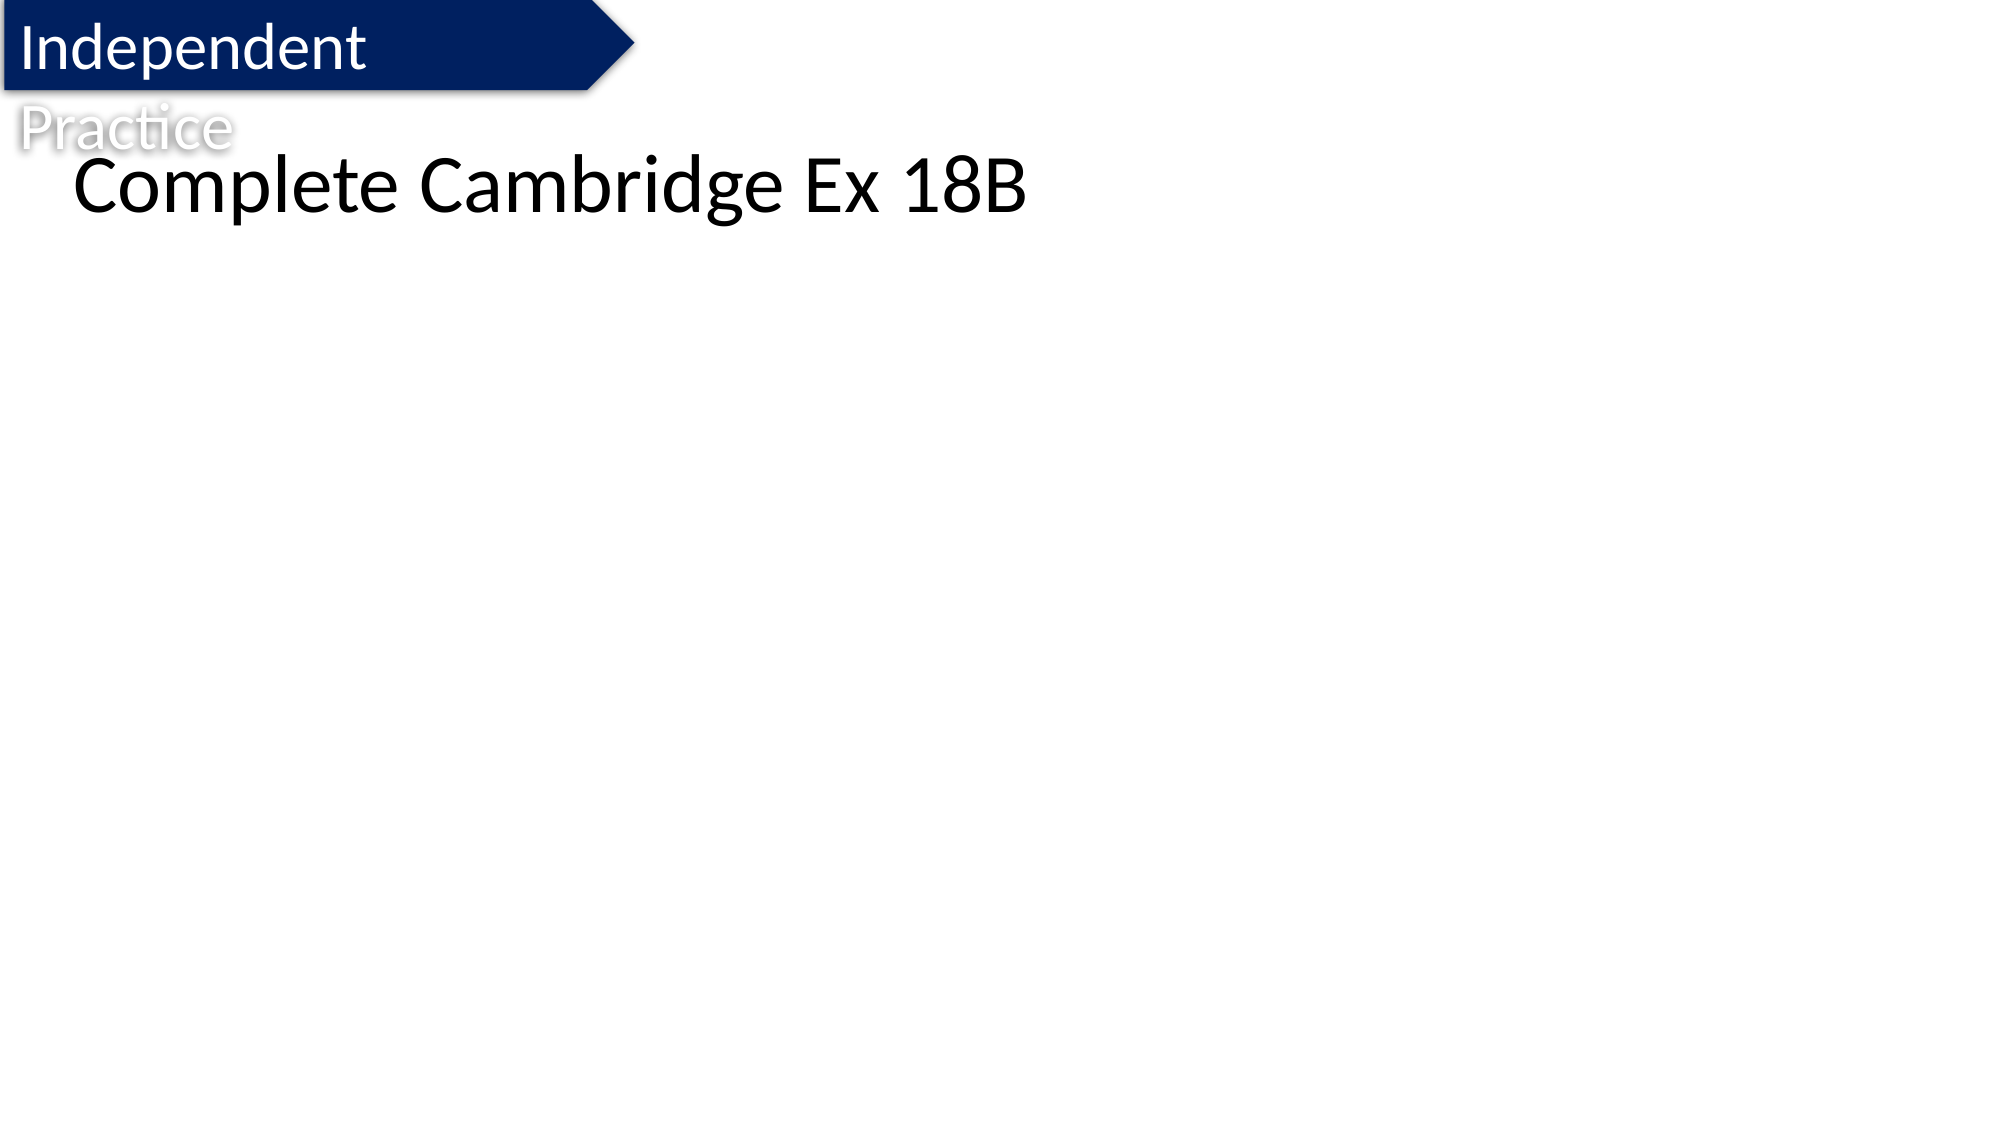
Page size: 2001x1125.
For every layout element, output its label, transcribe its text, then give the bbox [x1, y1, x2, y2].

text_box Independent Practice [4, 0, 635, 91]
subtitle Complete Cambridge Ex 18B [58, 133, 1559, 278]
